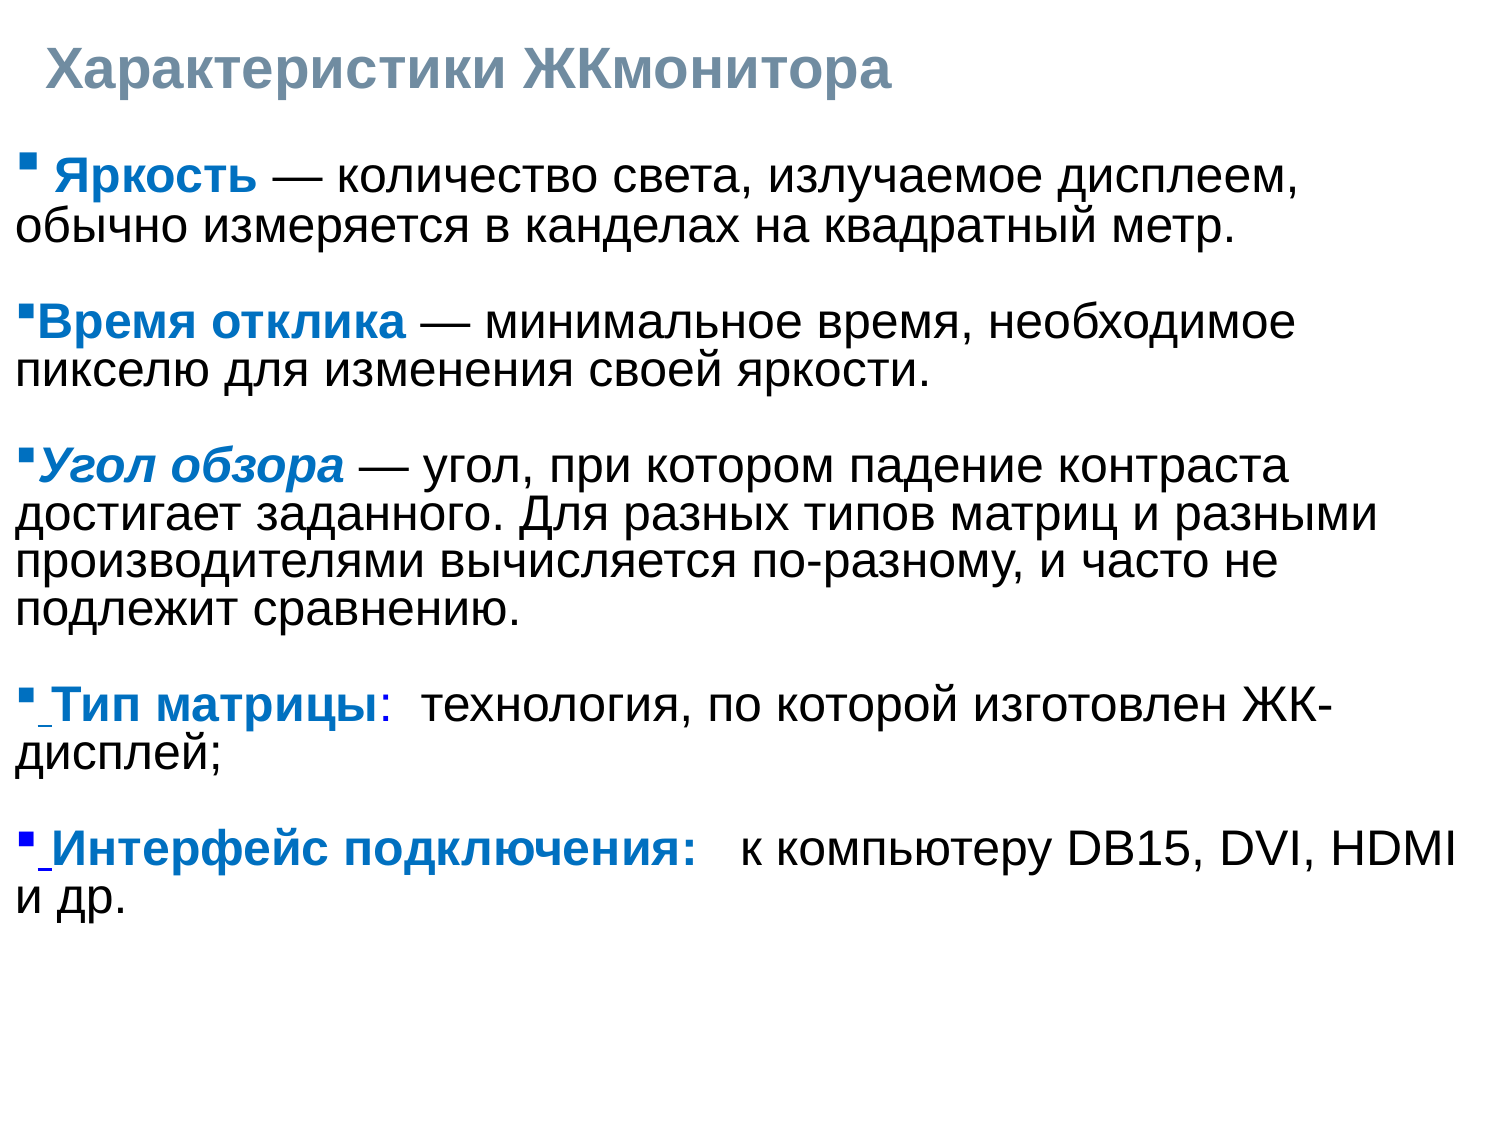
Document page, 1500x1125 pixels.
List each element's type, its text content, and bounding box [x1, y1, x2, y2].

text_box Яркость — количество света, излучаемое дисплеем, обычно измеряется в канделах на квадратный метр. Время отклика — минимальное время, необходимое пикселю для изменения своей яркости. Угол обзора — угол, при котором падение контраста достигает заданного. Для разных типов матриц и разными производителями вычисляется по-разному, и часто не подлежит сравнению. Тип матрицы: технология, по которой изготовлен ЖК-дисплей; Интерфейс подключения: к компьютеру DB15, DVI, HDMI и др. [0, 140, 1477, 987]
title Характеристики ЖКмонитора [0, 23, 1350, 108]
